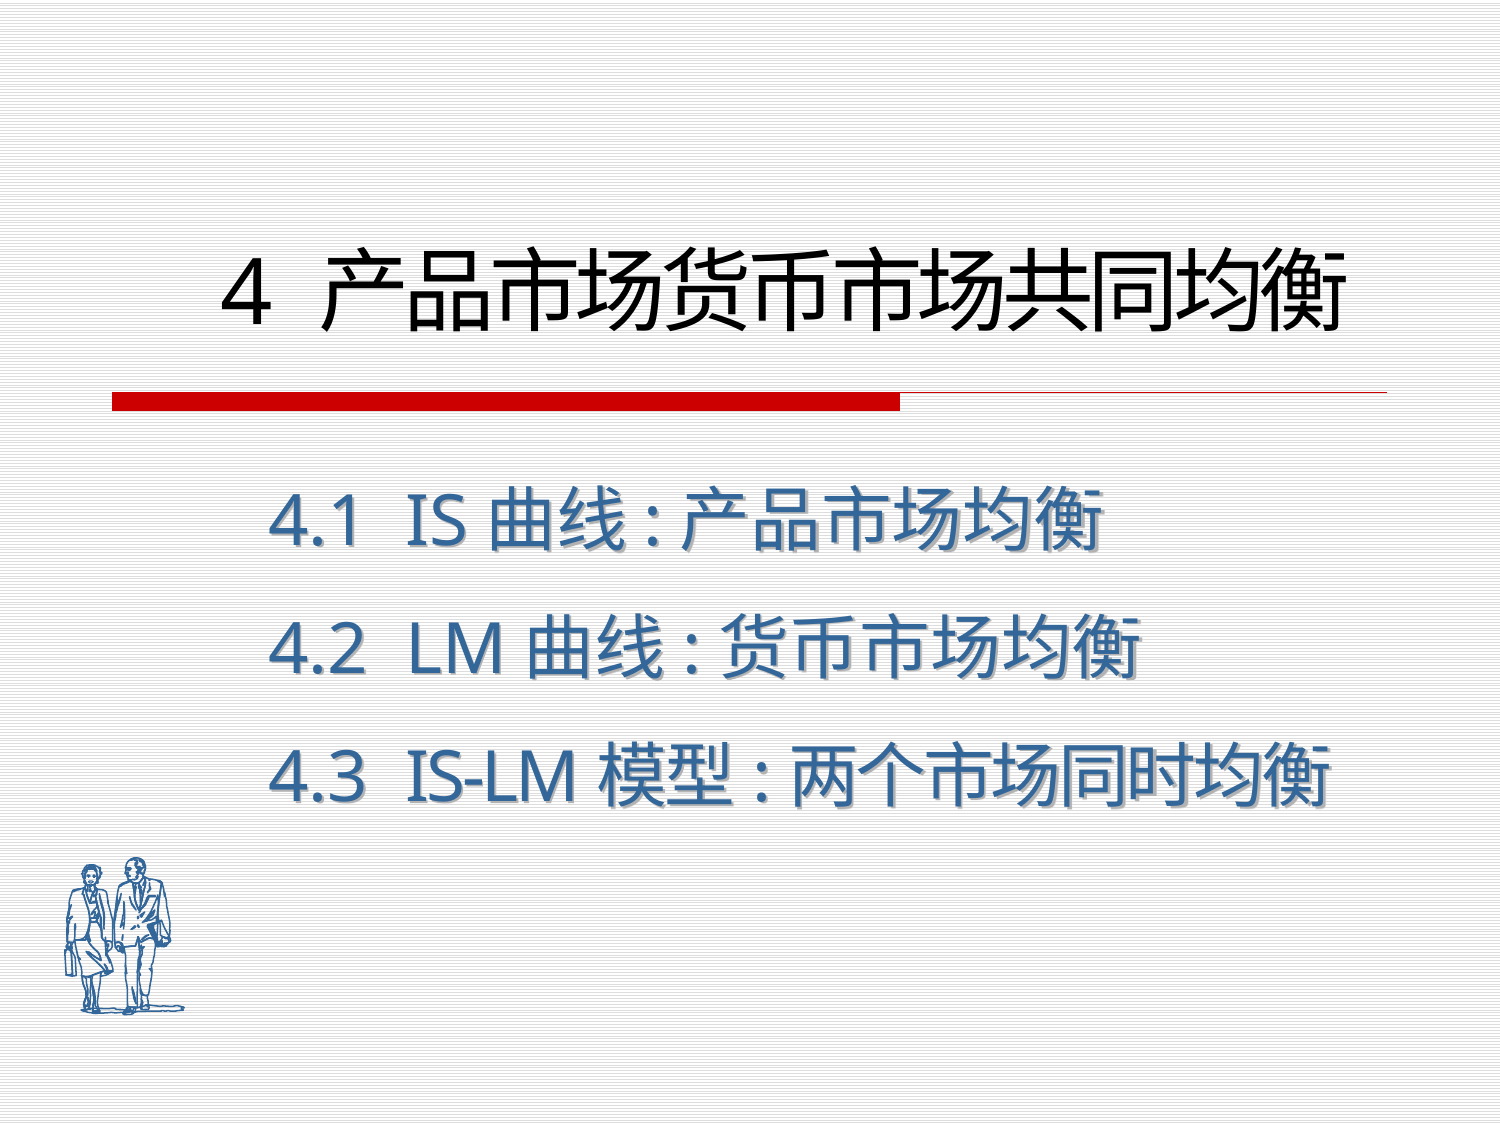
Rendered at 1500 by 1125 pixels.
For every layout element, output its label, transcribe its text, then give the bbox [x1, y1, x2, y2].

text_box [64, 857, 185, 1015]
title 4 产品市场货币市场共同均衡 [159, 219, 1412, 351]
text_box 4.1 IS曲线:产品市场均衡 4.2 LM曲线:货币市场均衡 4.3 IS-LM模型:两个市场同时均衡 [253, 444, 1376, 931]
